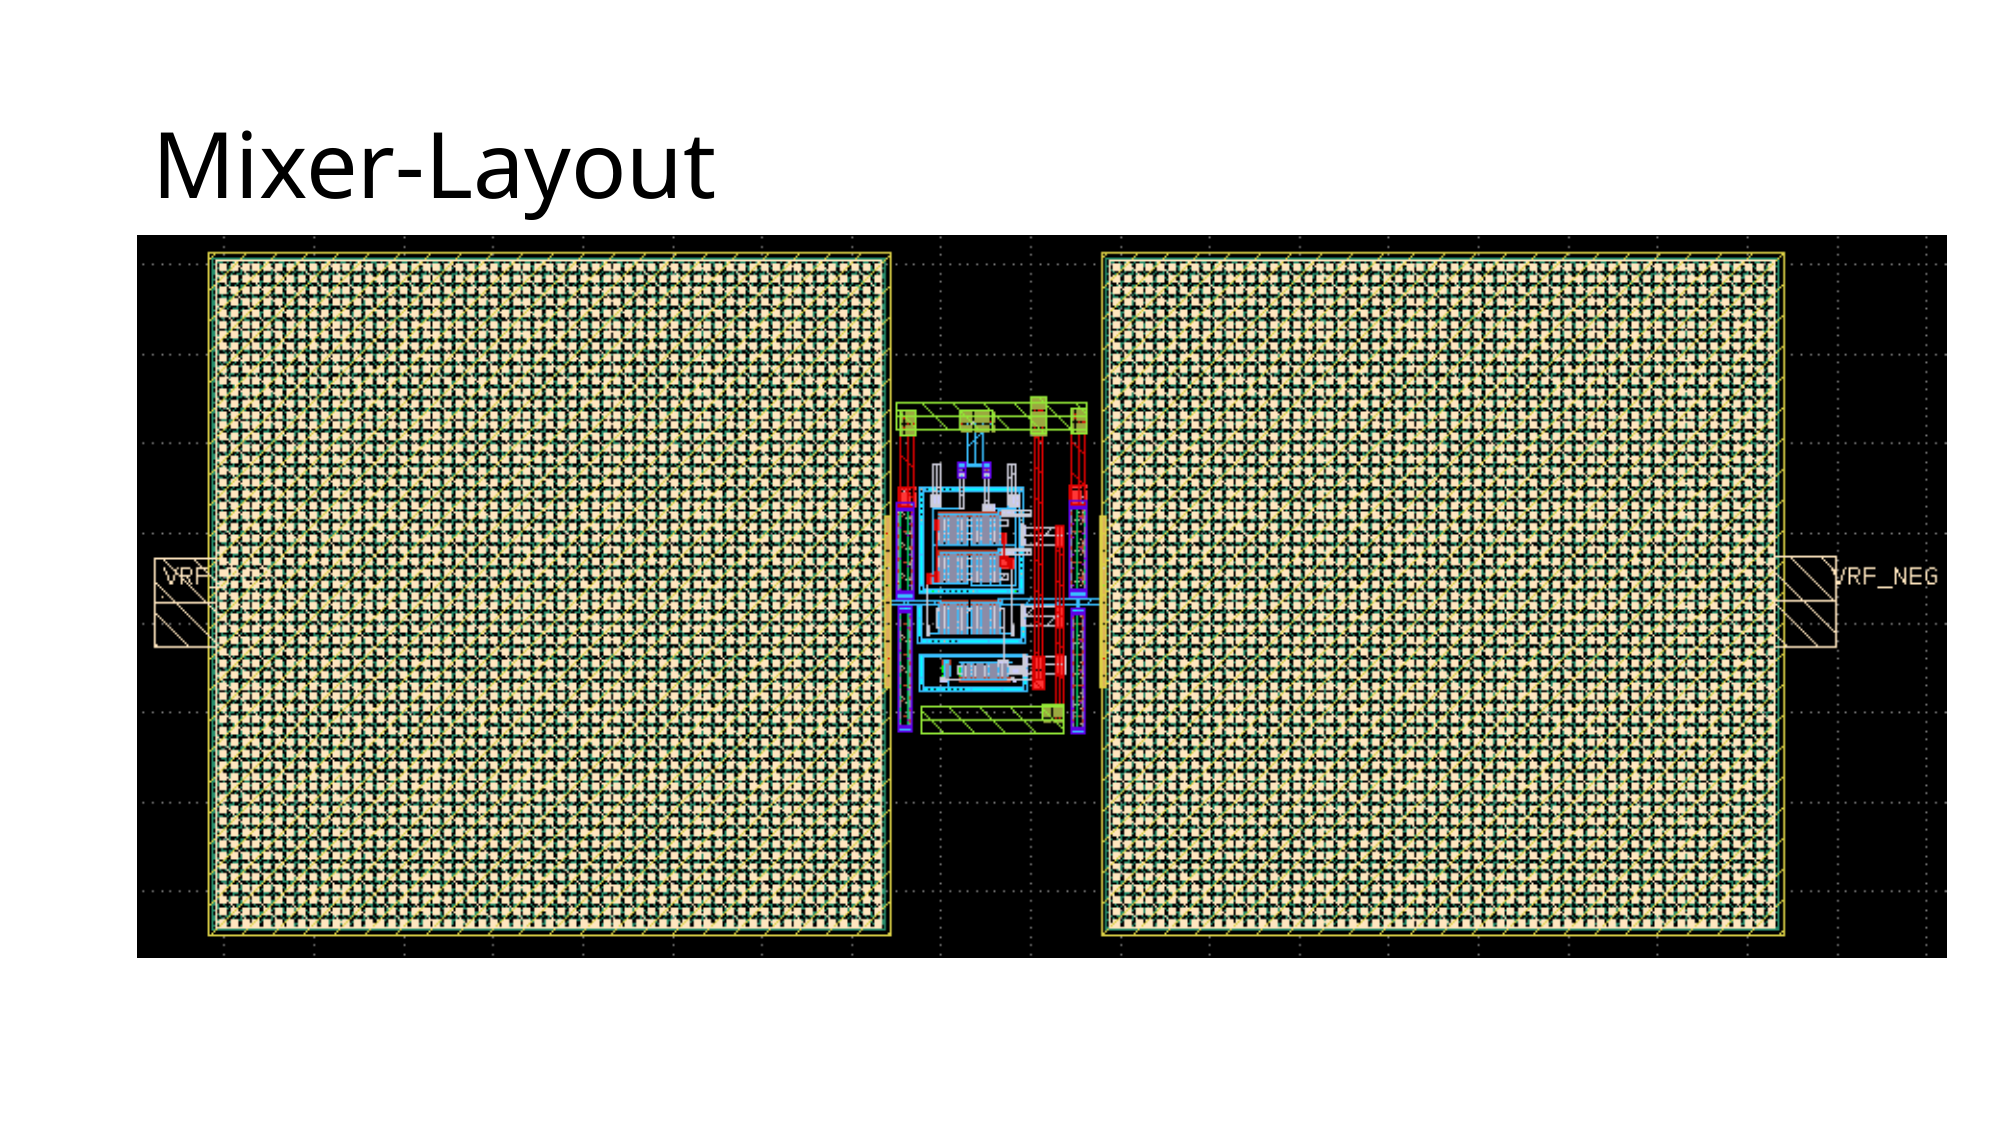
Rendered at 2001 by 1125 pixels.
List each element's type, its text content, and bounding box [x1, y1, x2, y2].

title Mixer-Layout [137, 59, 1863, 235]
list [136, 235, 1947, 958]
